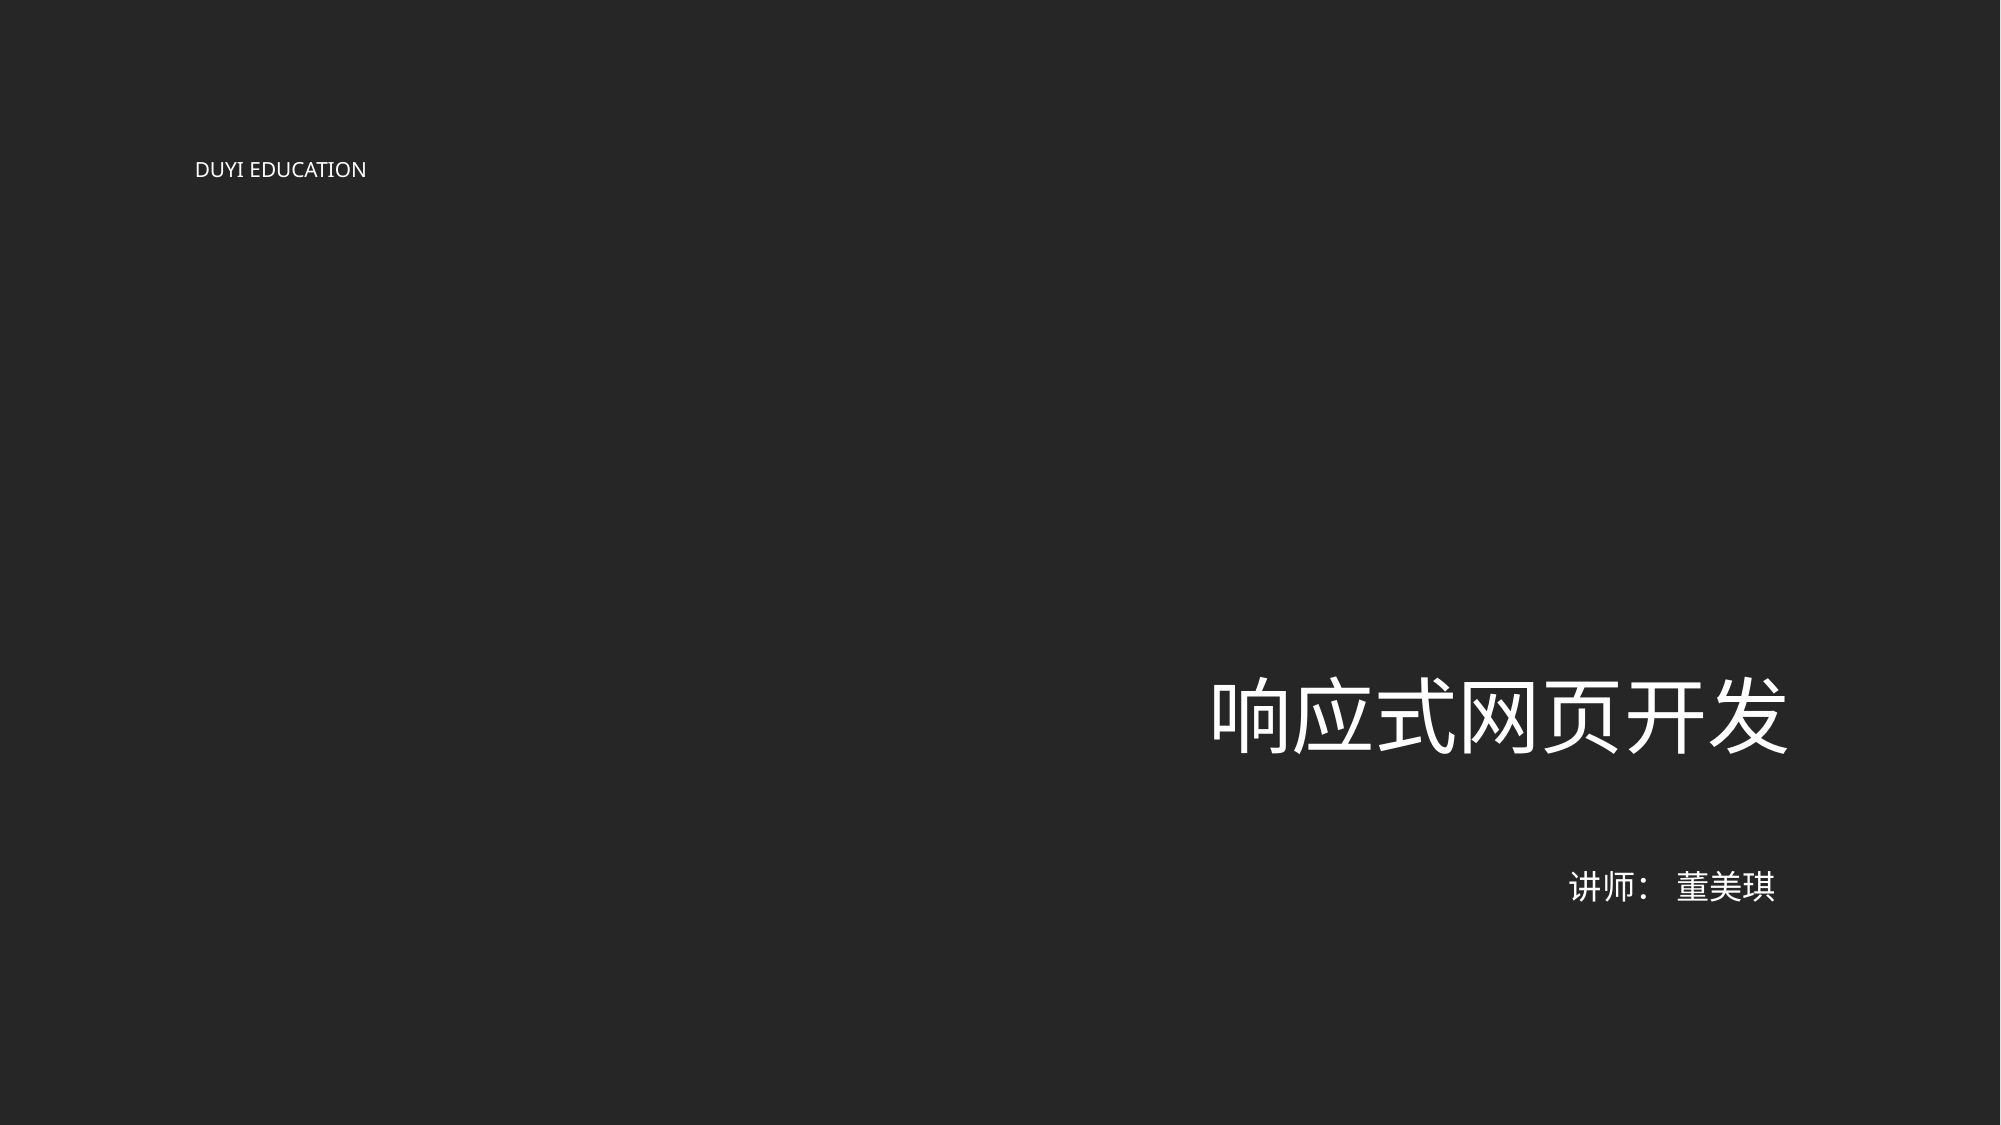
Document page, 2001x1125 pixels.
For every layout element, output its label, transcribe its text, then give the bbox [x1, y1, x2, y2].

subtitle 讲师： 董美琪 [1293, 846, 1806, 926]
title 响应式网页开发 [916, 588, 1806, 830]
